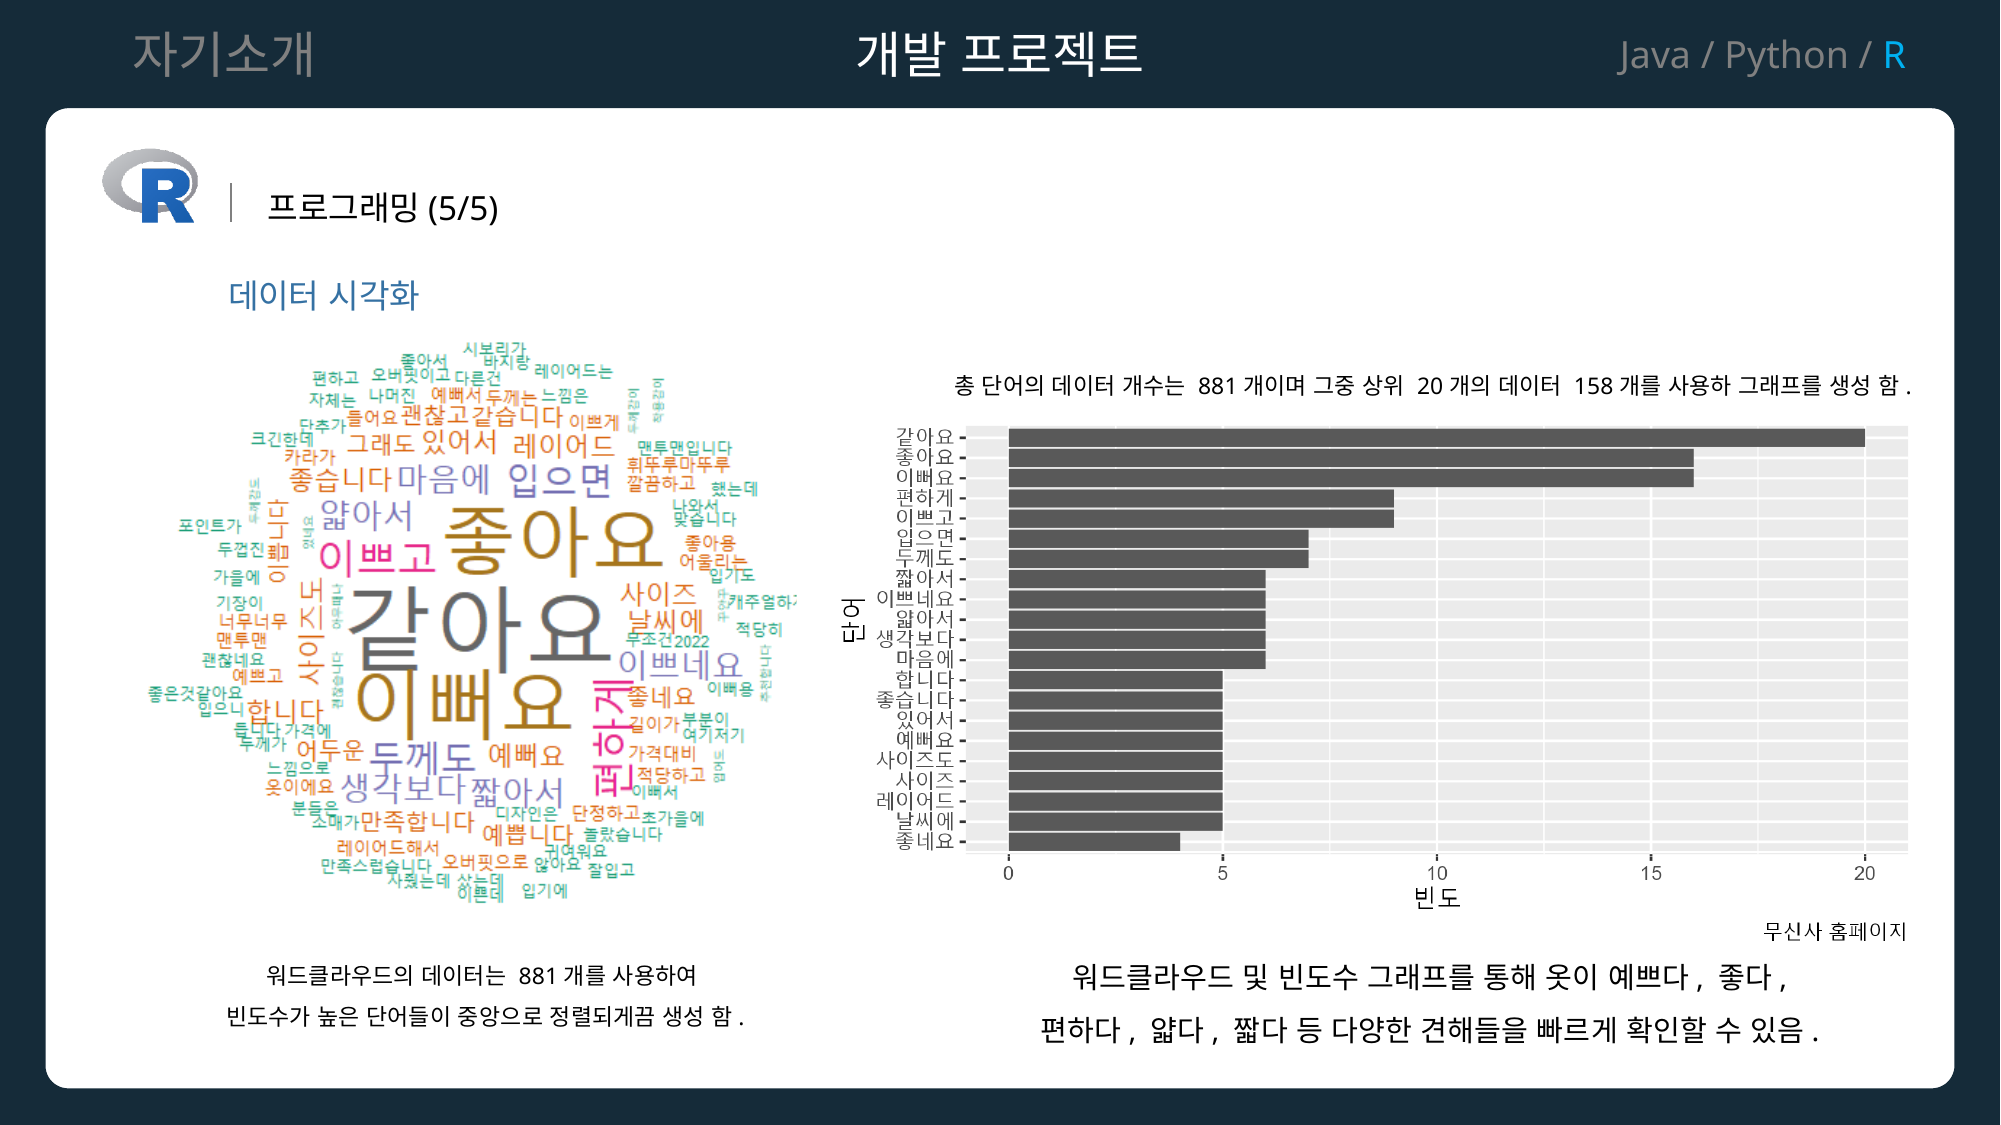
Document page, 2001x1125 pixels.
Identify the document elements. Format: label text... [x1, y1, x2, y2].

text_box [795, 351, 1923, 955]
text_box 워드클라우드 및 빈도수 그래프를 통해 옷이 예쁘다, 좋다, 편하다, 얇다, 짧다 등 다양한 견해들을 빠르게 확인할 수 있음. [1017, 955, 1843, 1055]
picture [102, 148, 198, 223]
text_box 개발 프로젝트 [840, 16, 1160, 91]
text_box [43, 106, 1957, 1091]
picture [140, 322, 831, 928]
text_box Java / Python / R [1604, 23, 1921, 84]
text_box 데이터 시각화 [198, 247, 464, 322]
text_box 프로그래밍(5/5) [252, 159, 514, 235]
text_box 워드클라우드의 데이터는 881개를 사용하여 빈도수가 높은 단어들이 중앙으로 정렬되게끔 생성 함. [175, 940, 796, 1038]
text_box 자기소개 [117, 16, 332, 91]
